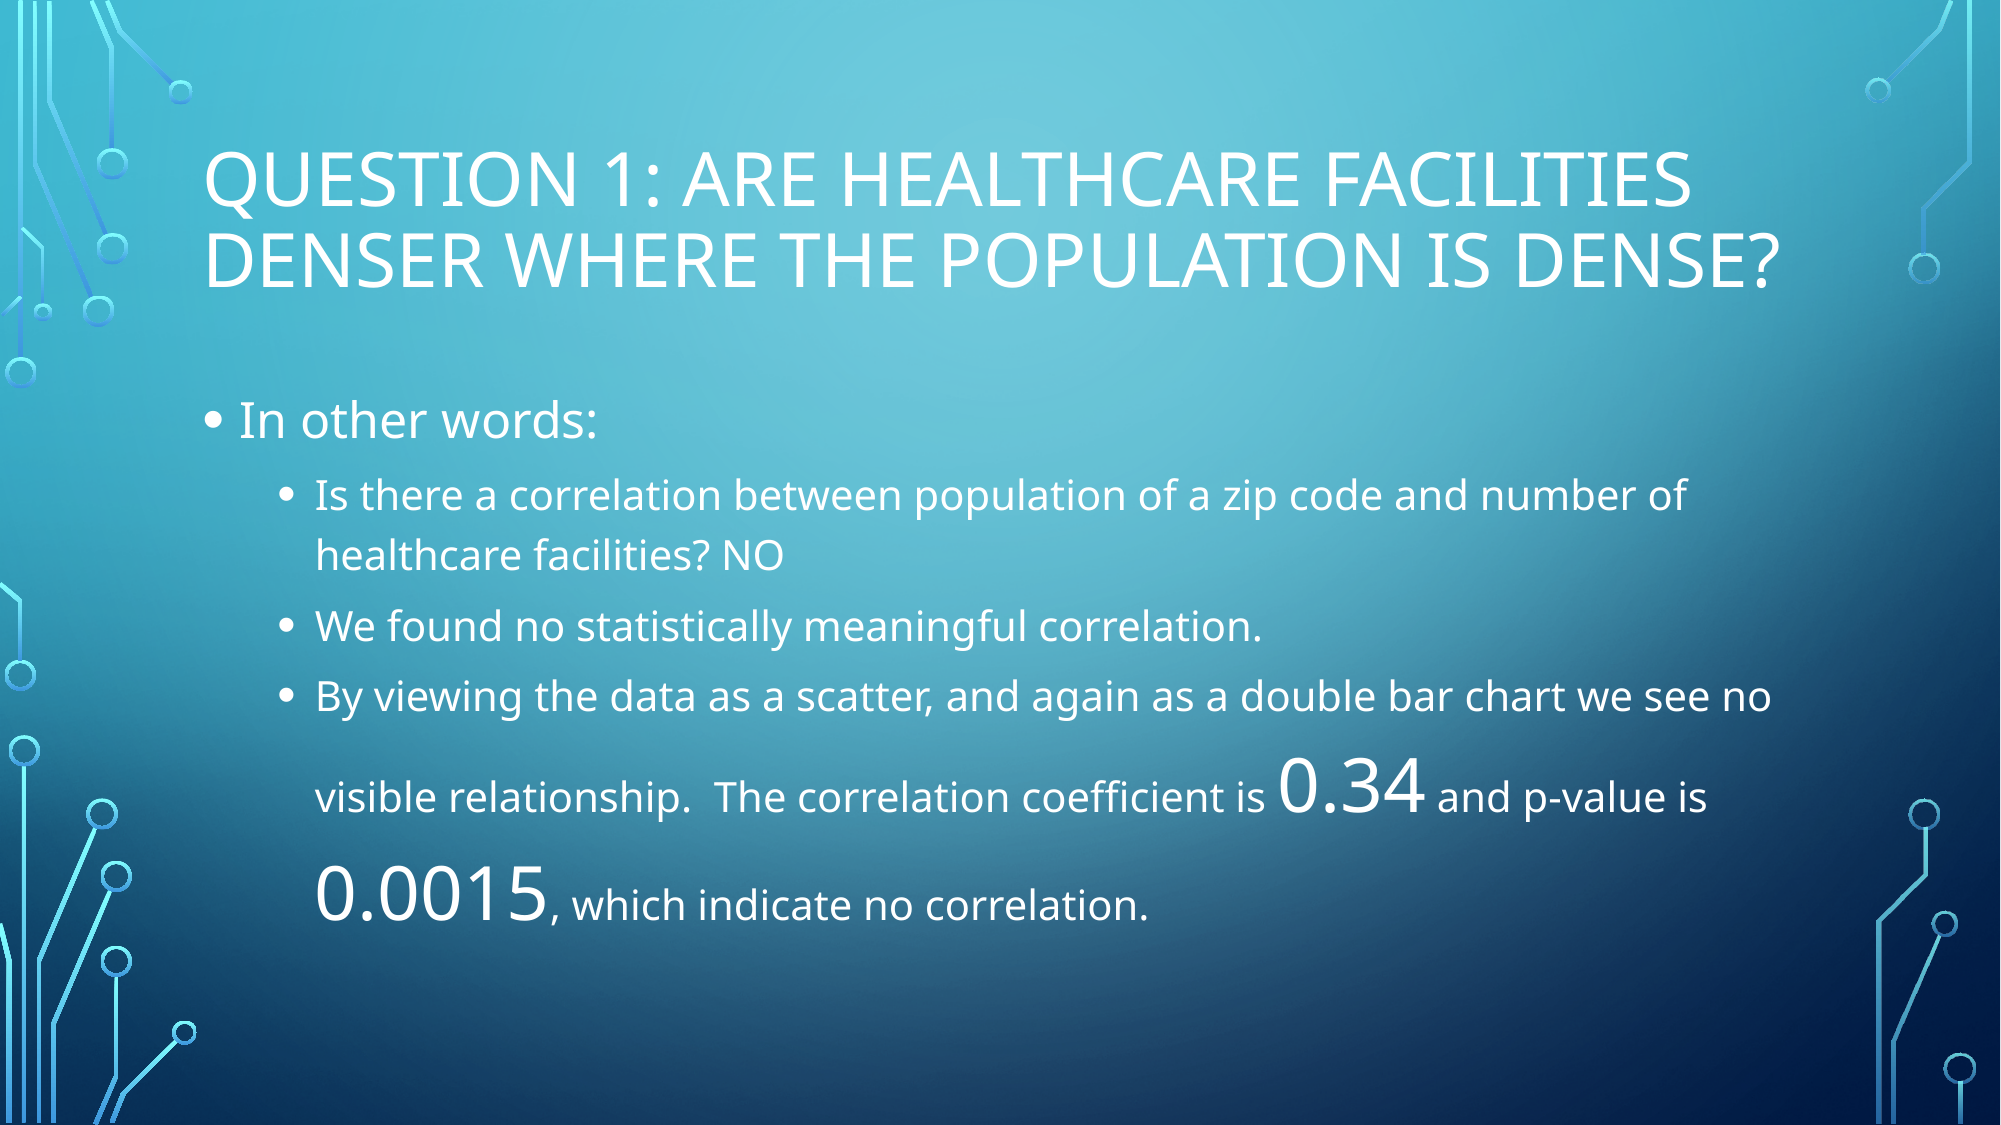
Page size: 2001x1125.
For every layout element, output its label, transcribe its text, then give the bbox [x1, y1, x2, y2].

title Question 1: Are healthcare facilities denser where the population is dense? [187, 101, 1813, 344]
list In other words: Is there a correlation between population of a zip code and number of healthcare facilities? NO We found no statistically meaningful correlation. By viewing the data as a scatter, and again as a double bar chart we see no visible relationship. The correlation coefficient is 0.34 and p-value is 0.0015, which indicate no correlation. [187, 369, 1813, 950]
